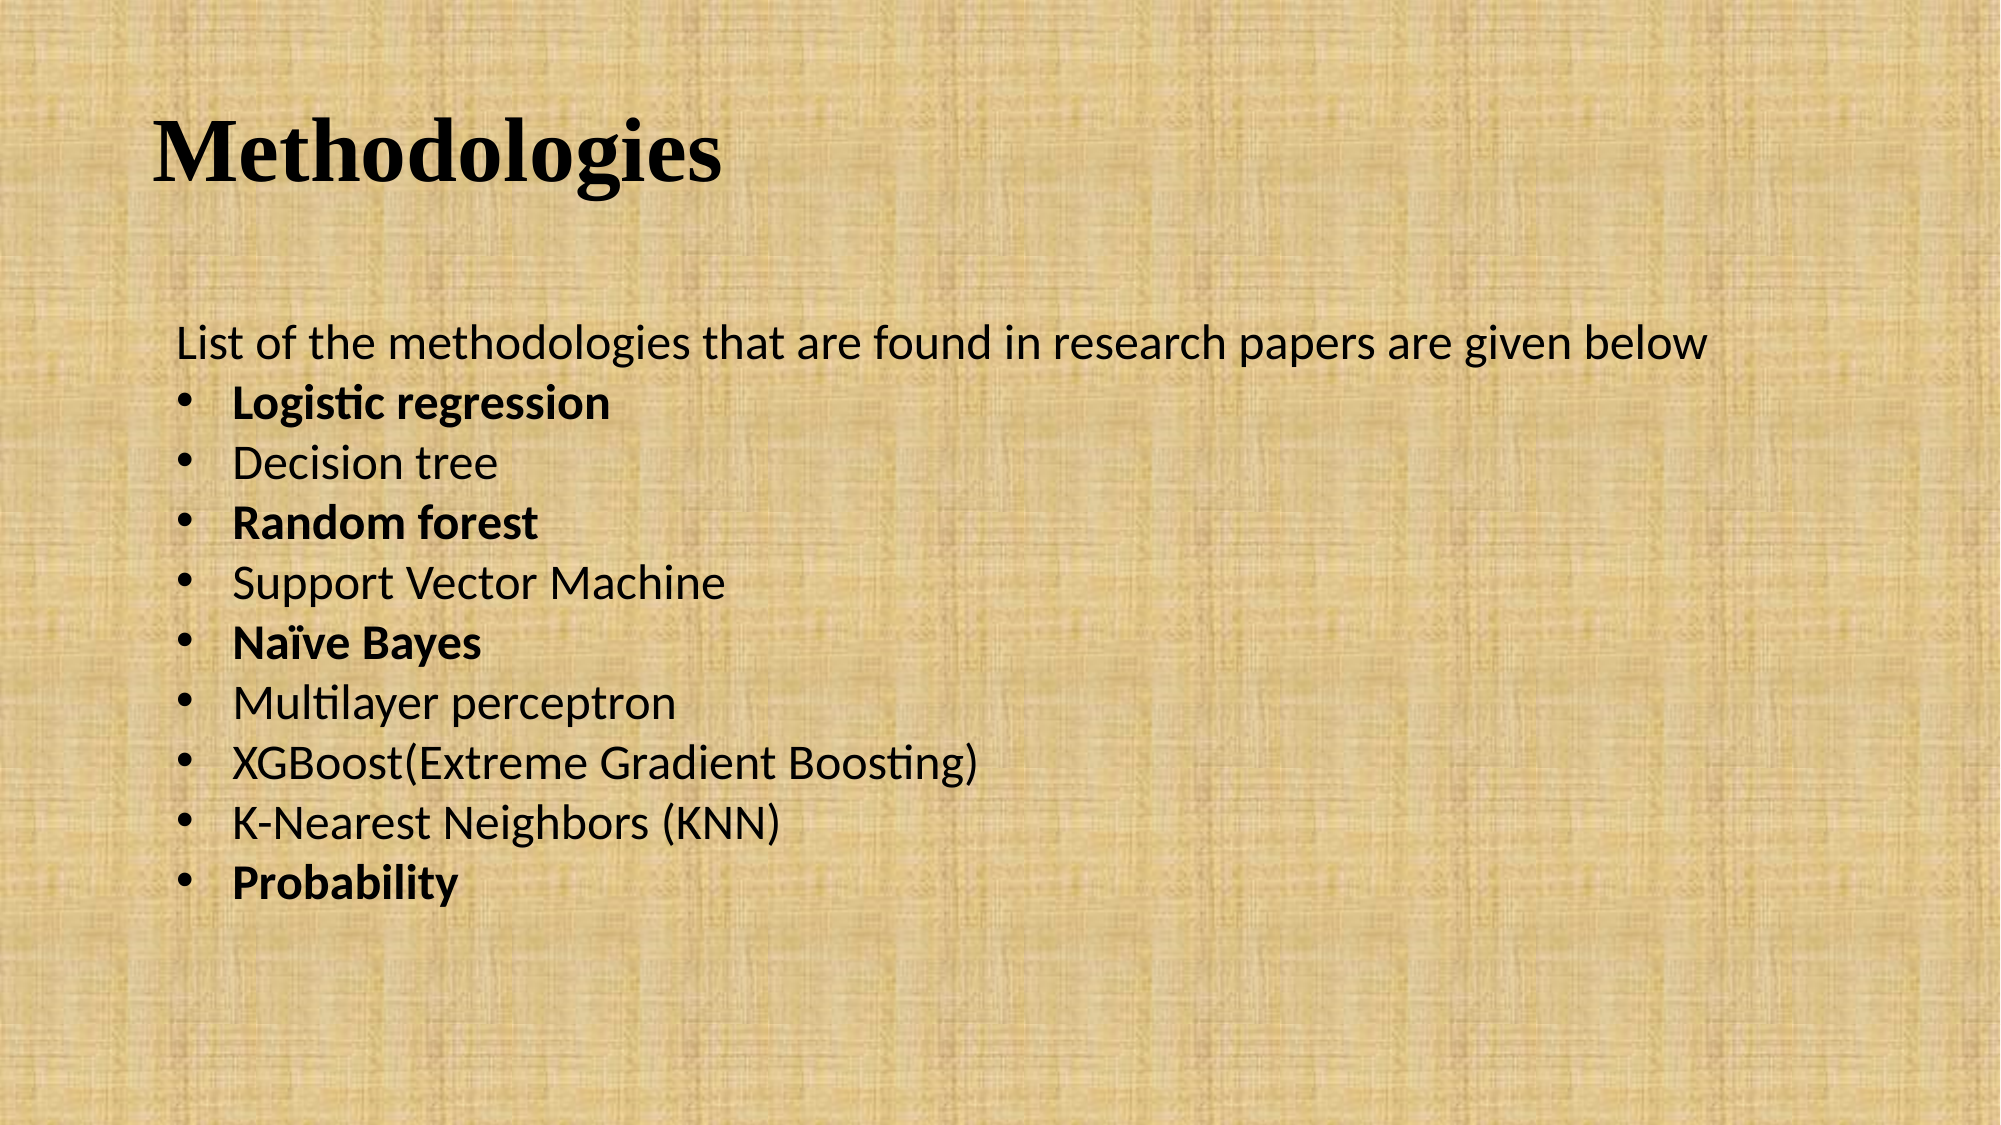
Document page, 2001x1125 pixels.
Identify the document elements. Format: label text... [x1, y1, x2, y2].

title Methodologies [137, 42, 1863, 261]
text_box List of the methodologies that are found in research papers are given below Logistic regression Decision tree Random forest Support Vector Machine Naïve Bayes Multilayer perceptron XGBoost(Extreme Gradient Boosting) K-Nearest Neighbors (KNN) Probability [161, 302, 1863, 1125]
picture [0, 0, 2001, 1125]
